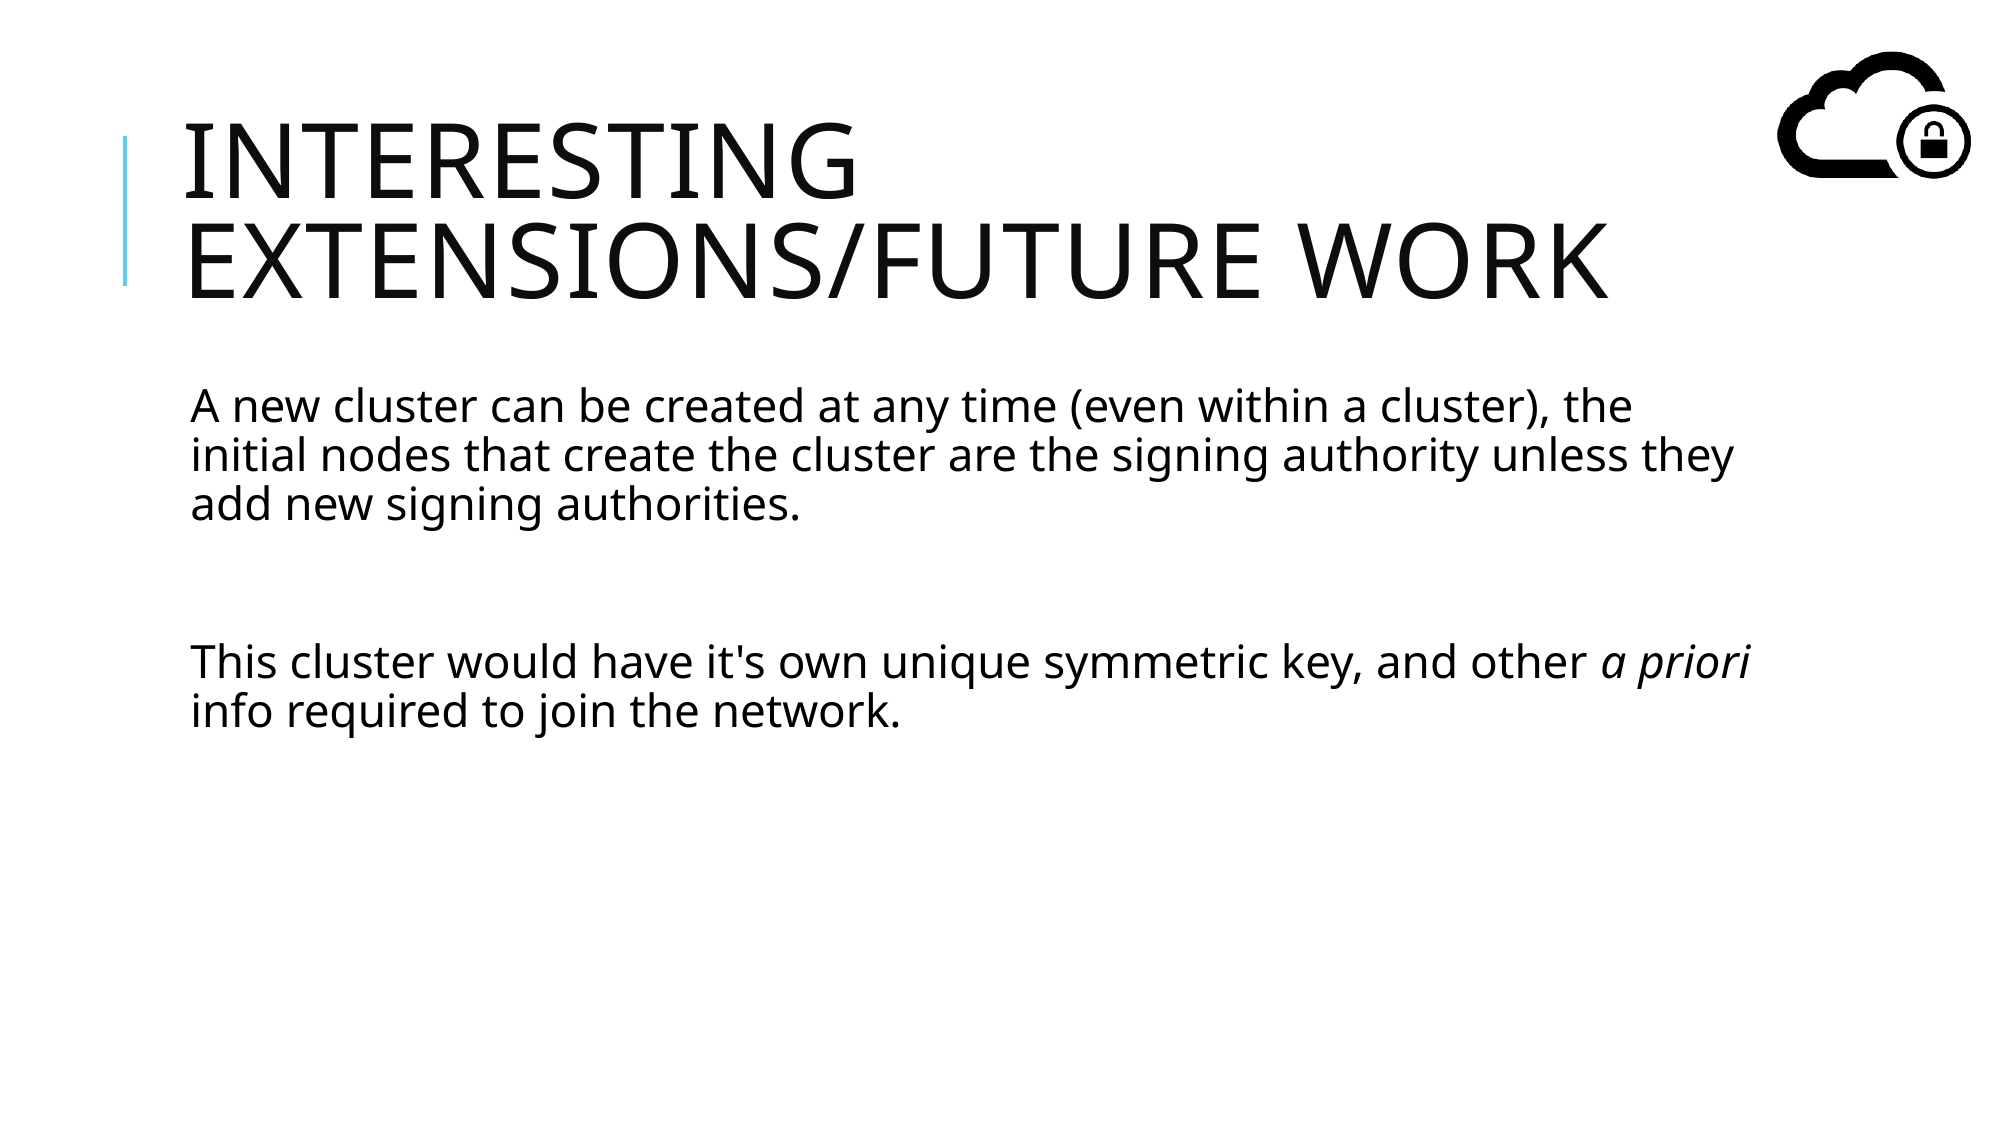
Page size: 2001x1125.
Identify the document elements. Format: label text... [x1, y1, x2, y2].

title Interesting Extensions/Future Work [168, 96, 1763, 342]
list A new cluster can be created at any time (even within a cluster), the initial nodes that create the cluster are the signing authority unless they add new signing authorities. This cluster would have it's own unique symmetric key, and other a priori info required to join the network. [168, 375, 1763, 1035]
picture [1777, 18, 1971, 211]
